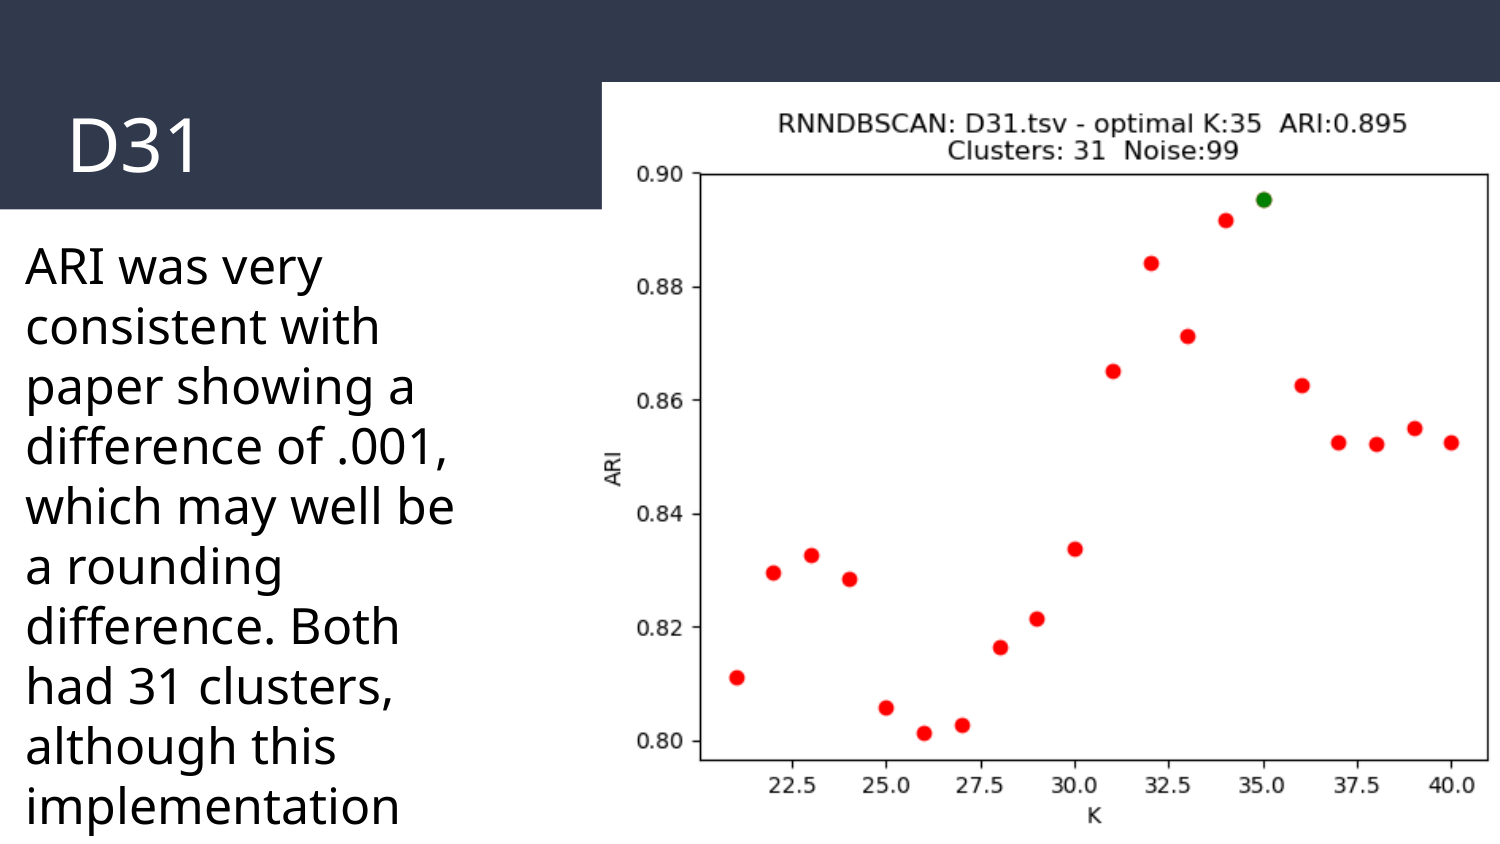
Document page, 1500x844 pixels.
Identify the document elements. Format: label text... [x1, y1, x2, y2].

title D31 [51, 82, 599, 185]
text_box ARI was very consistent with paper showing a difference of .001, which may well be a rounding difference. Both had 31 clusters, although this implementation had less noise. [10, 219, 502, 826]
picture [601, 81, 1500, 844]
